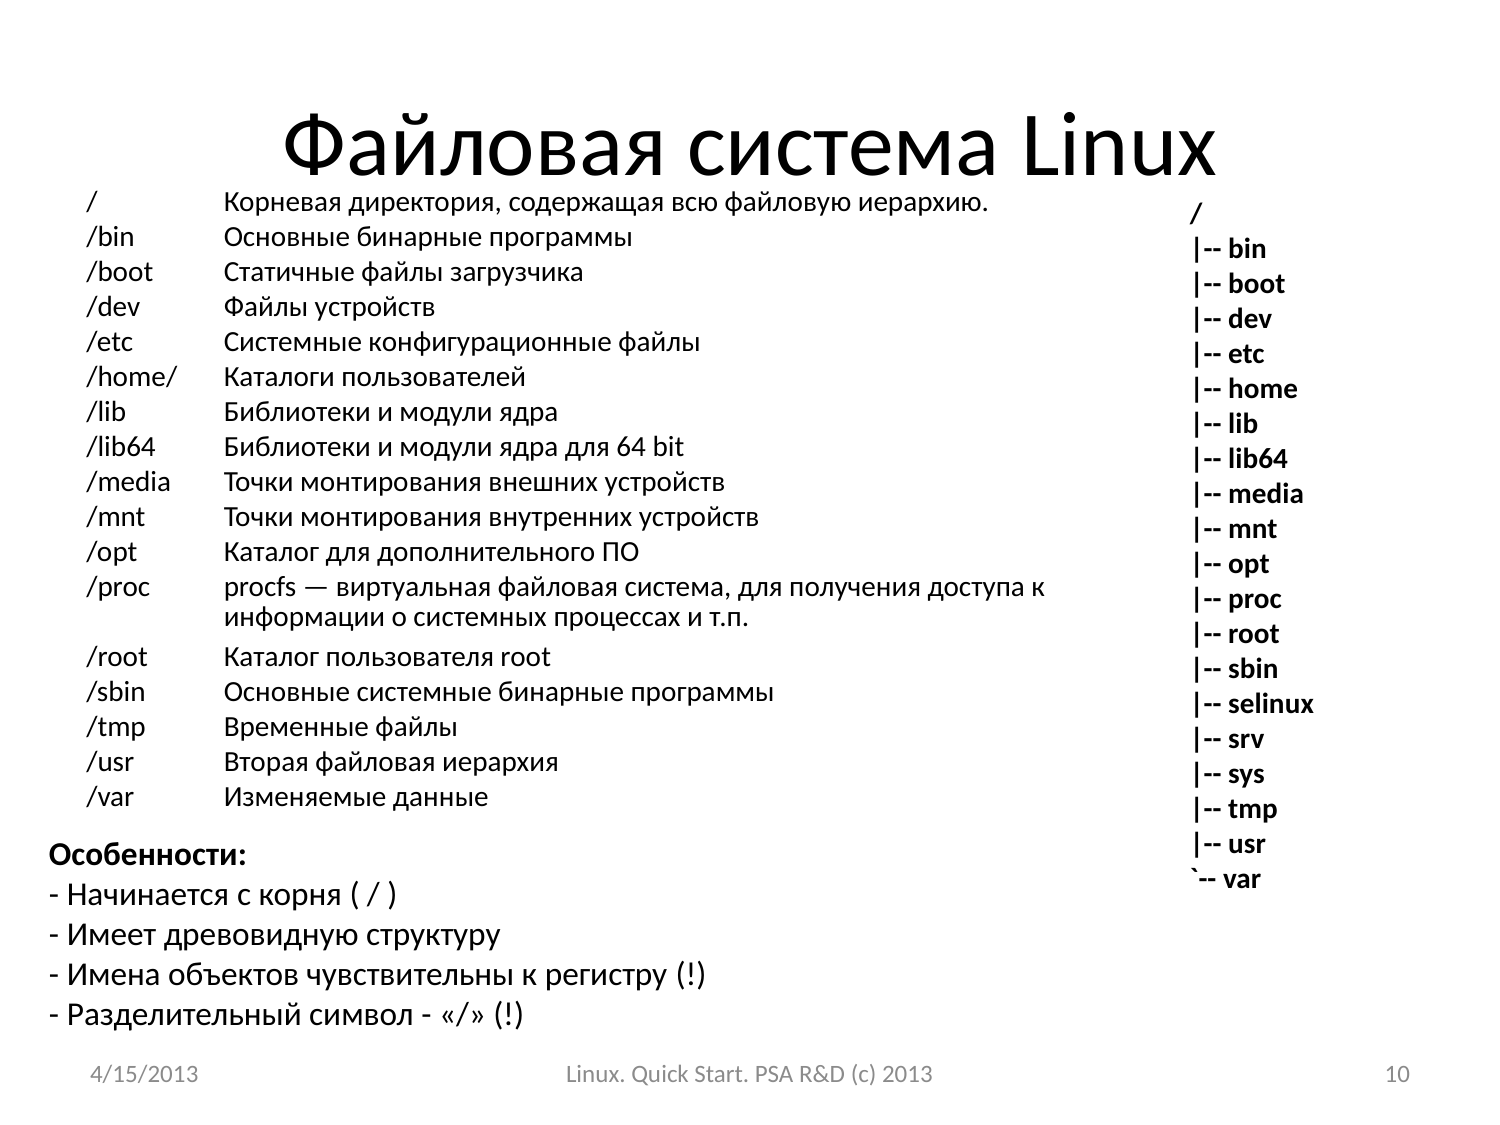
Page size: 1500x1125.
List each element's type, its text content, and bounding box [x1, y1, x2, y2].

table_cell /var [75, 785, 212, 820]
table_cell Изменяемые данные [212, 785, 1136, 820]
table_cell /bin [75, 225, 212, 260]
text_box / |-- bin |-- boot |-- dev |-- etc |-- home |-- lib |-- lib64 |-- media |-- mnt |-- opt |-- proc |-- root |-- sbin |-- selinux |-- srv |-- sys |-- tmp |-- usr `-- var [1174, 187, 1400, 902]
table_cell /etc [75, 330, 212, 365]
table_cell Точки монтирования внутренних устройств [212, 505, 1136, 540]
table_cell /mnt [75, 505, 212, 540]
table_cell Основные бинарные программы [212, 225, 1136, 260]
table_header Корневая директория, содержащая всю файловую иерархию. [212, 190, 1136, 225]
table_cell /dev [75, 295, 212, 330]
table_cell /tmp [75, 715, 212, 750]
title Файловая система Linux [75, 45, 1425, 233]
table_cell /sbin [75, 680, 212, 715]
slide_number 10 [1074, 1042, 1425, 1103]
table_cell Точки монтирования внешних устройств [212, 470, 1136, 505]
table_cell /lib64 [75, 435, 212, 470]
footer Linux. Quick Start. PSA R&D (c) 2013 [512, 1042, 988, 1103]
table_cell Библиотеки и модули ядра для 64 bit [212, 435, 1136, 470]
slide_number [75, 1042, 425, 1103]
table_cell /lib [75, 400, 212, 435]
table_cell /boot [75, 260, 212, 295]
table_cell /opt [75, 540, 212, 575]
table_cell /home/ [75, 365, 212, 400]
table_cell /proc [75, 575, 212, 645]
table_cell Файлы устройств [212, 295, 1136, 330]
table_header / [75, 190, 212, 225]
table_cell Временные файлы [212, 715, 1136, 750]
table_cell Вторая файловая иерархия [212, 750, 1136, 785]
text_box Особенности: - Начинается с корня ( / ) - Имеет древовидную структуру - Имена объектов чувствительны к регистру (!) - Разделительный символ - «/» (!) [34, 824, 785, 1040]
table_cell procfs — виртуальная файловая система, для получения доступа к информации о системных процессах и т.п. [212, 575, 1136, 645]
table_cell /root [75, 645, 212, 680]
table_cell Статичные файлы загрузчика [212, 260, 1136, 295]
table_cell /media [75, 470, 212, 505]
table_cell Основные системные бинарные программы [212, 680, 1136, 715]
table_cell /usr [75, 750, 212, 785]
table_cell Библиотеки и модули ядра [212, 400, 1136, 435]
table_cell Каталоги пользователей [212, 365, 1136, 400]
table_cell Каталог для дополнительного ПО [212, 540, 1136, 575]
table_cell Каталог пользователя root [212, 645, 1136, 680]
table_cell Cистемные конфигурационные файлы [212, 330, 1136, 365]
